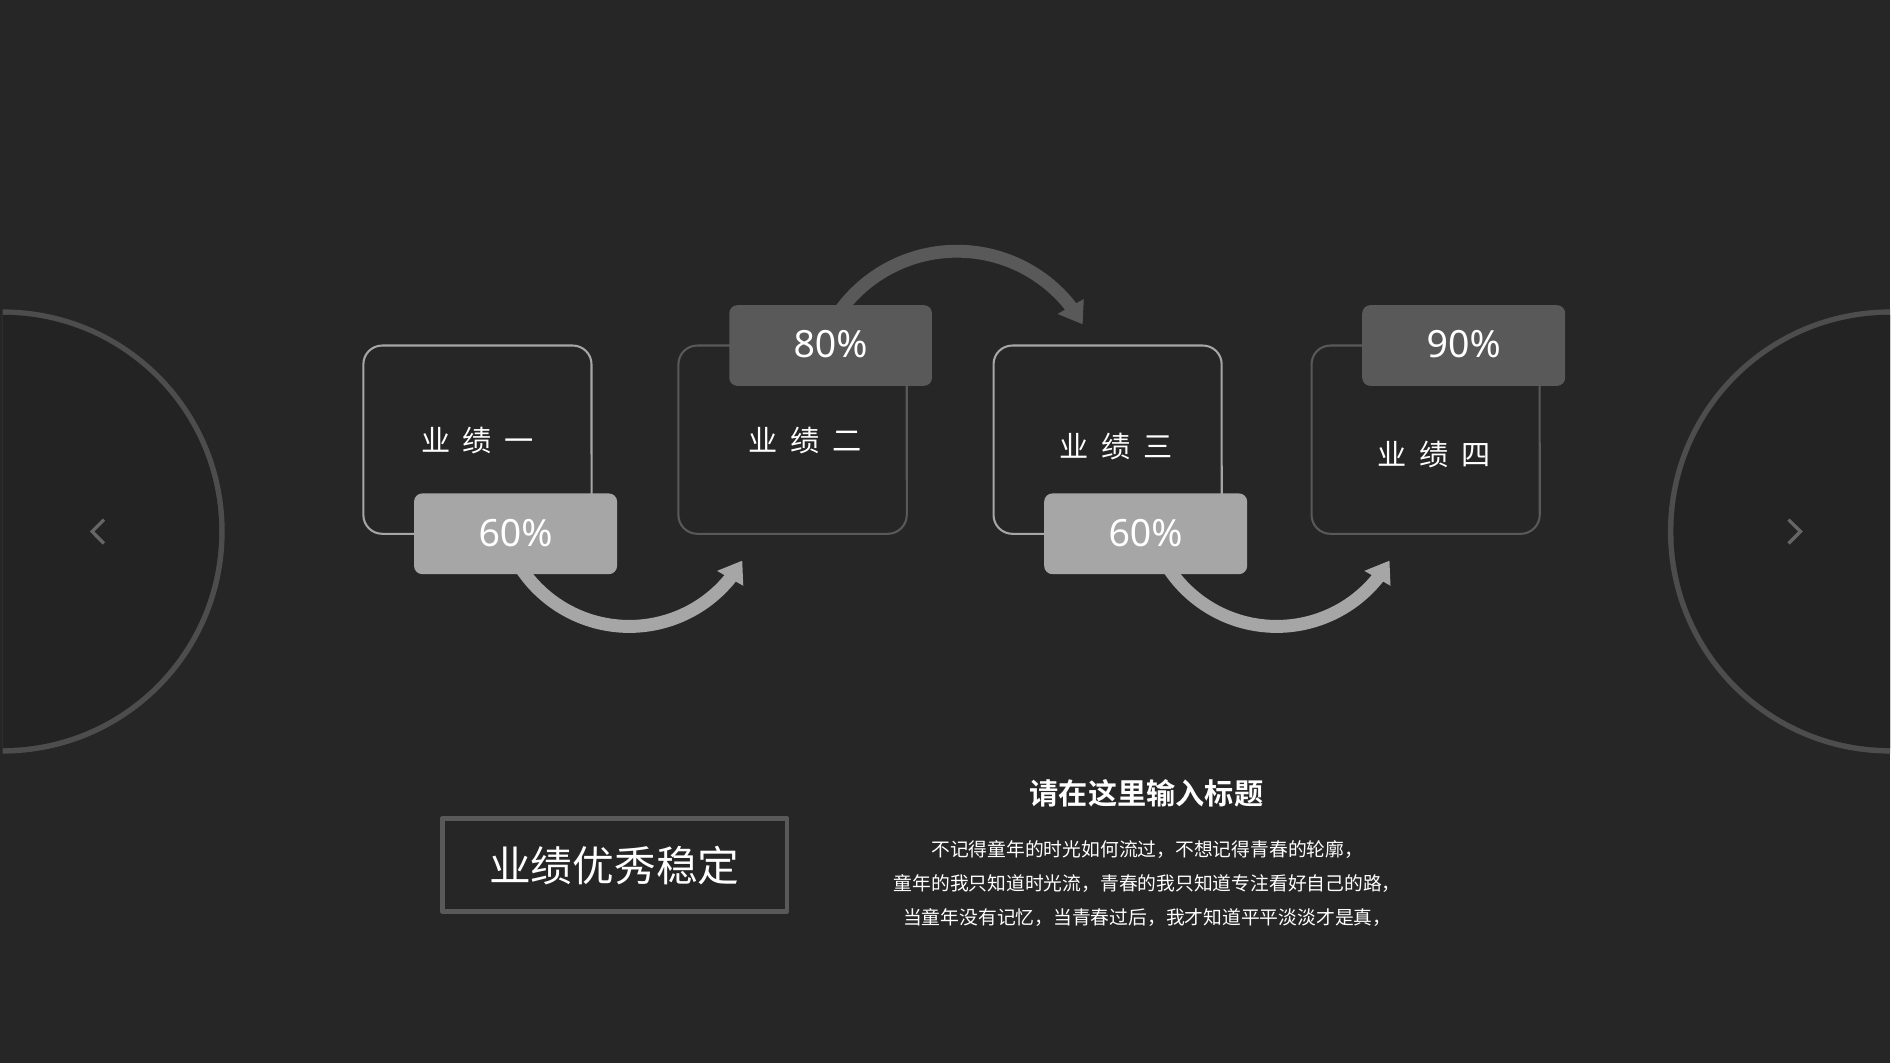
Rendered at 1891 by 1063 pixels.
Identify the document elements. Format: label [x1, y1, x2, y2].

text_box [2, 308, 1891, 755]
text_box [362, 235, 1566, 642]
text_box [441, 767, 1419, 934]
